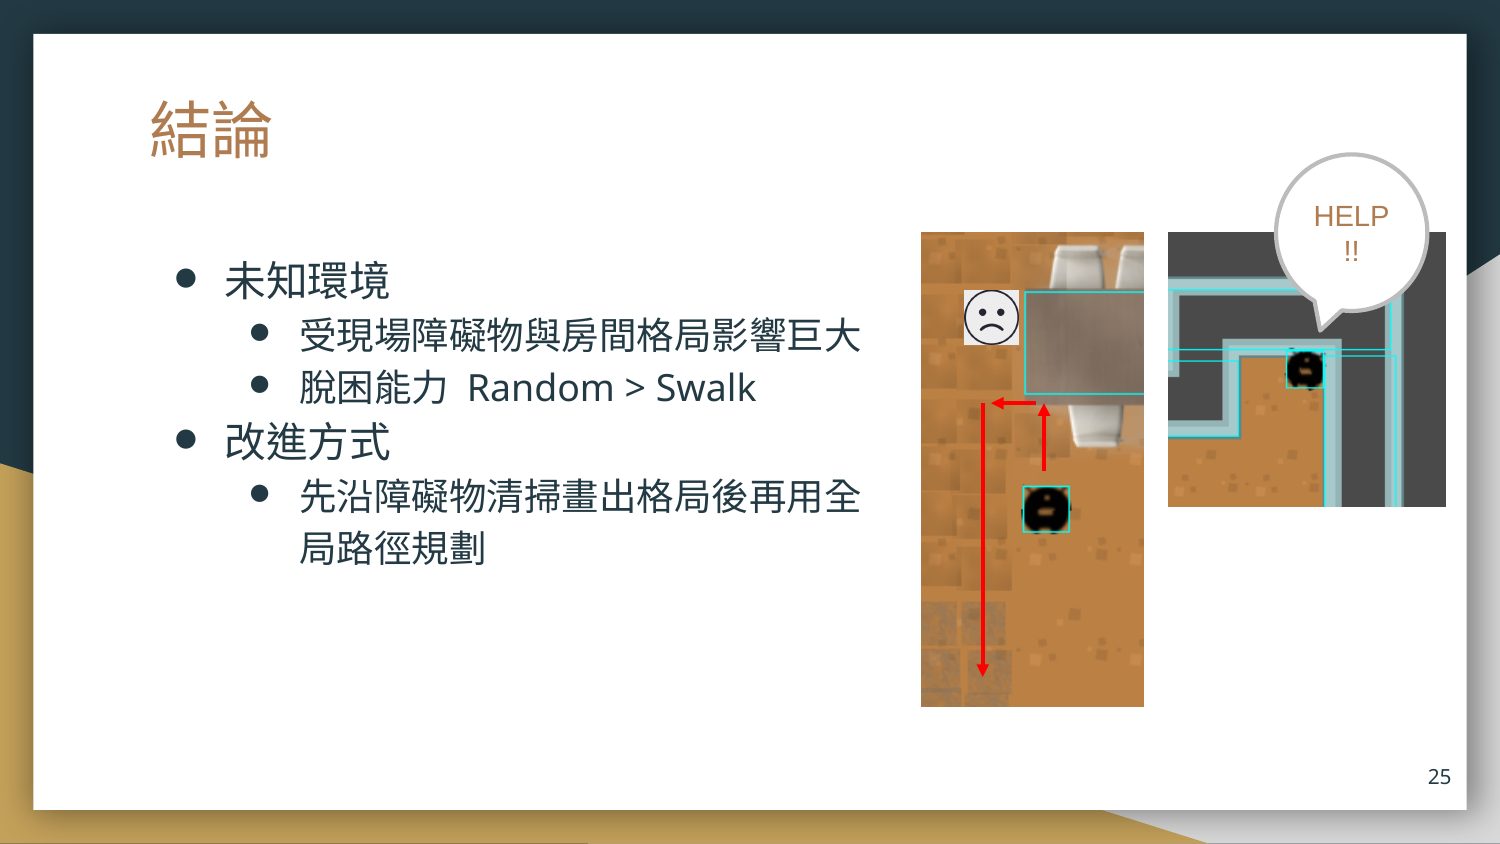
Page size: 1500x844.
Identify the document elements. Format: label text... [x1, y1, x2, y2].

title 結論 [134, 76, 1366, 232]
picture [1168, 232, 1447, 507]
slide_number 25 [1376, 745, 1467, 810]
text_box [921, 232, 1144, 707]
text_box HELP!! [1273, 152, 1430, 231]
text_box 未知環境 受現場障礙物與房間格局影響巨大 脫困能力 Random > Swalk 改進方式 先沿障礙物清掃畫出格局後再用全 局路徑規劃 [134, 232, 1366, 729]
